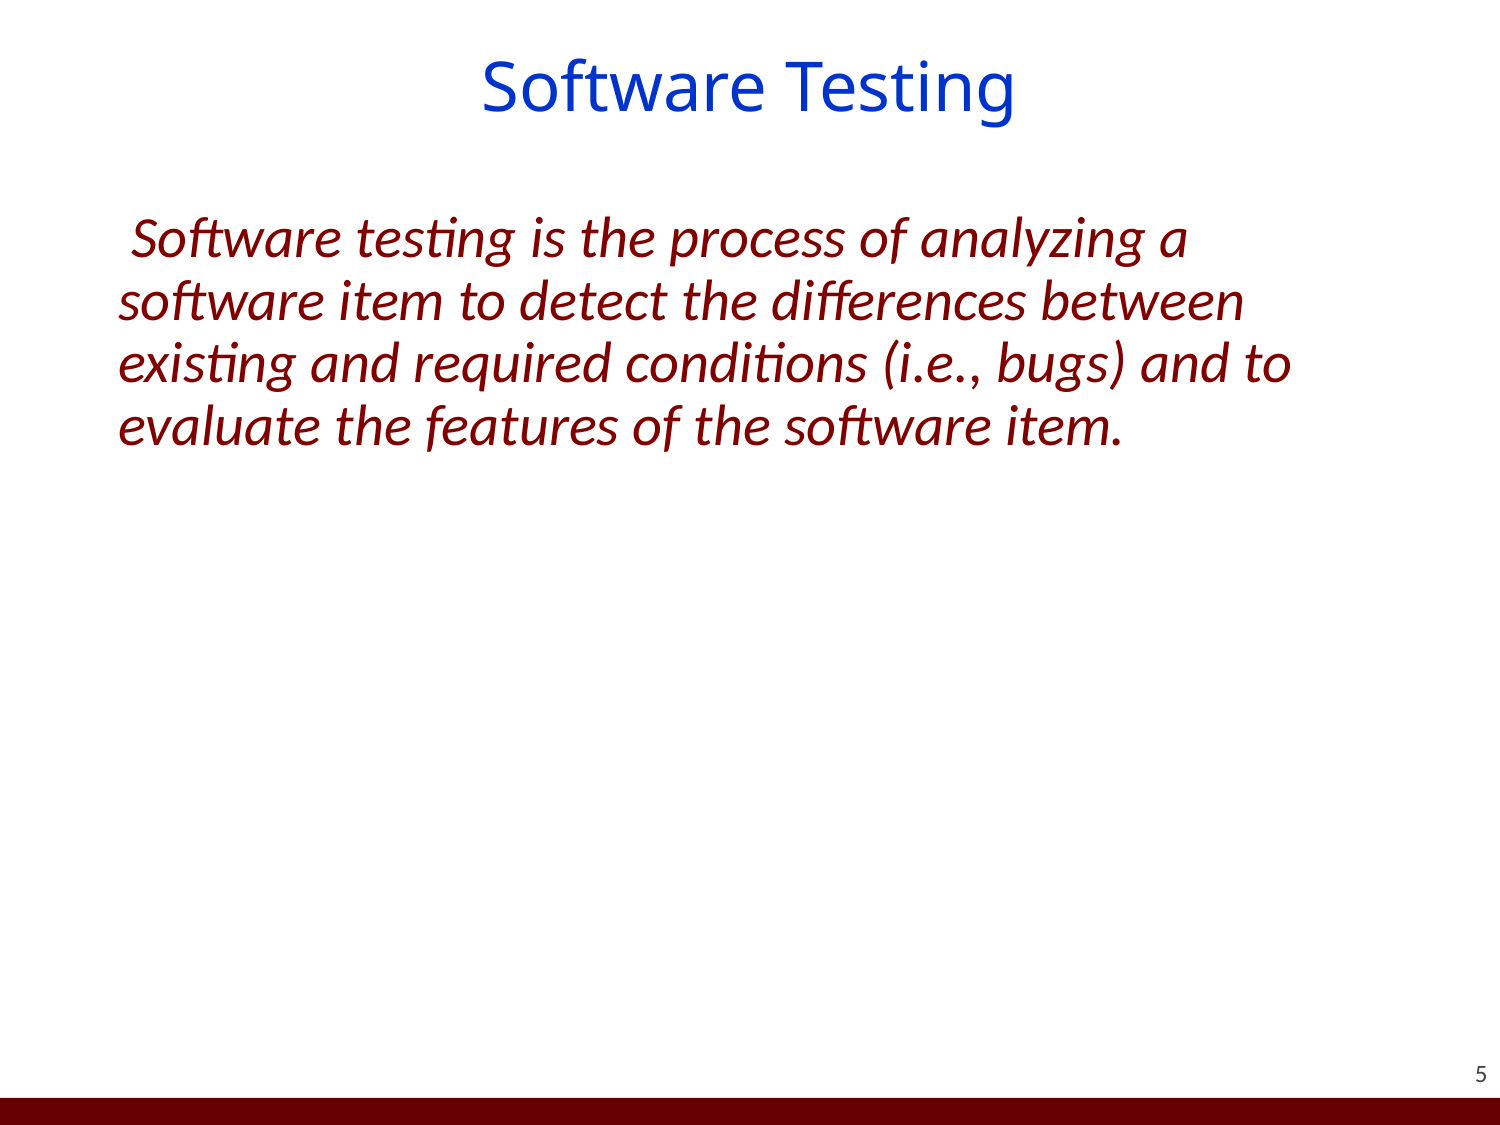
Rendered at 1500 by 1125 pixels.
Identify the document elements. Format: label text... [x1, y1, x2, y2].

title Software Testing [103, 18, 1397, 160]
list Software testing is the process of analyzing a software item to detect the differences between existing and required conditions (i.e., bugs) and to evaluate the features of the software item. [103, 199, 1397, 1014]
